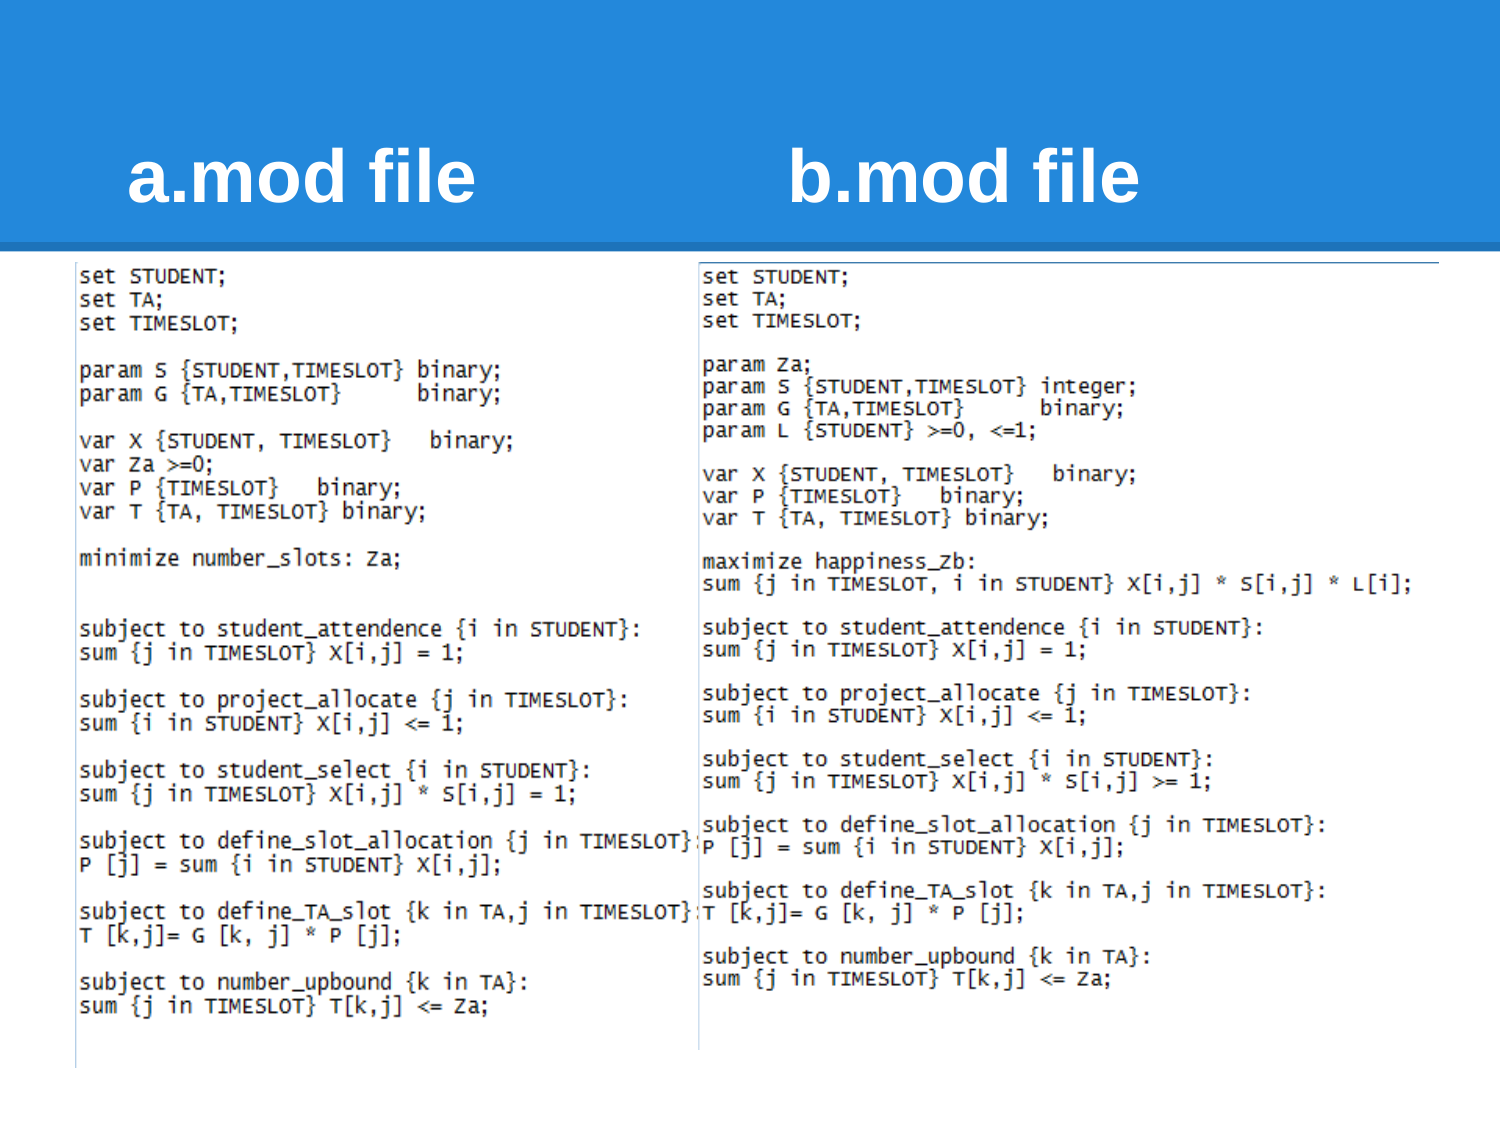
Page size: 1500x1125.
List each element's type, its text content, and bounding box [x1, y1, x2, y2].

text_box [75, 262, 699, 1068]
title a.mod file b.mod file [75, 45, 1425, 233]
text_box [698, 262, 1439, 1050]
